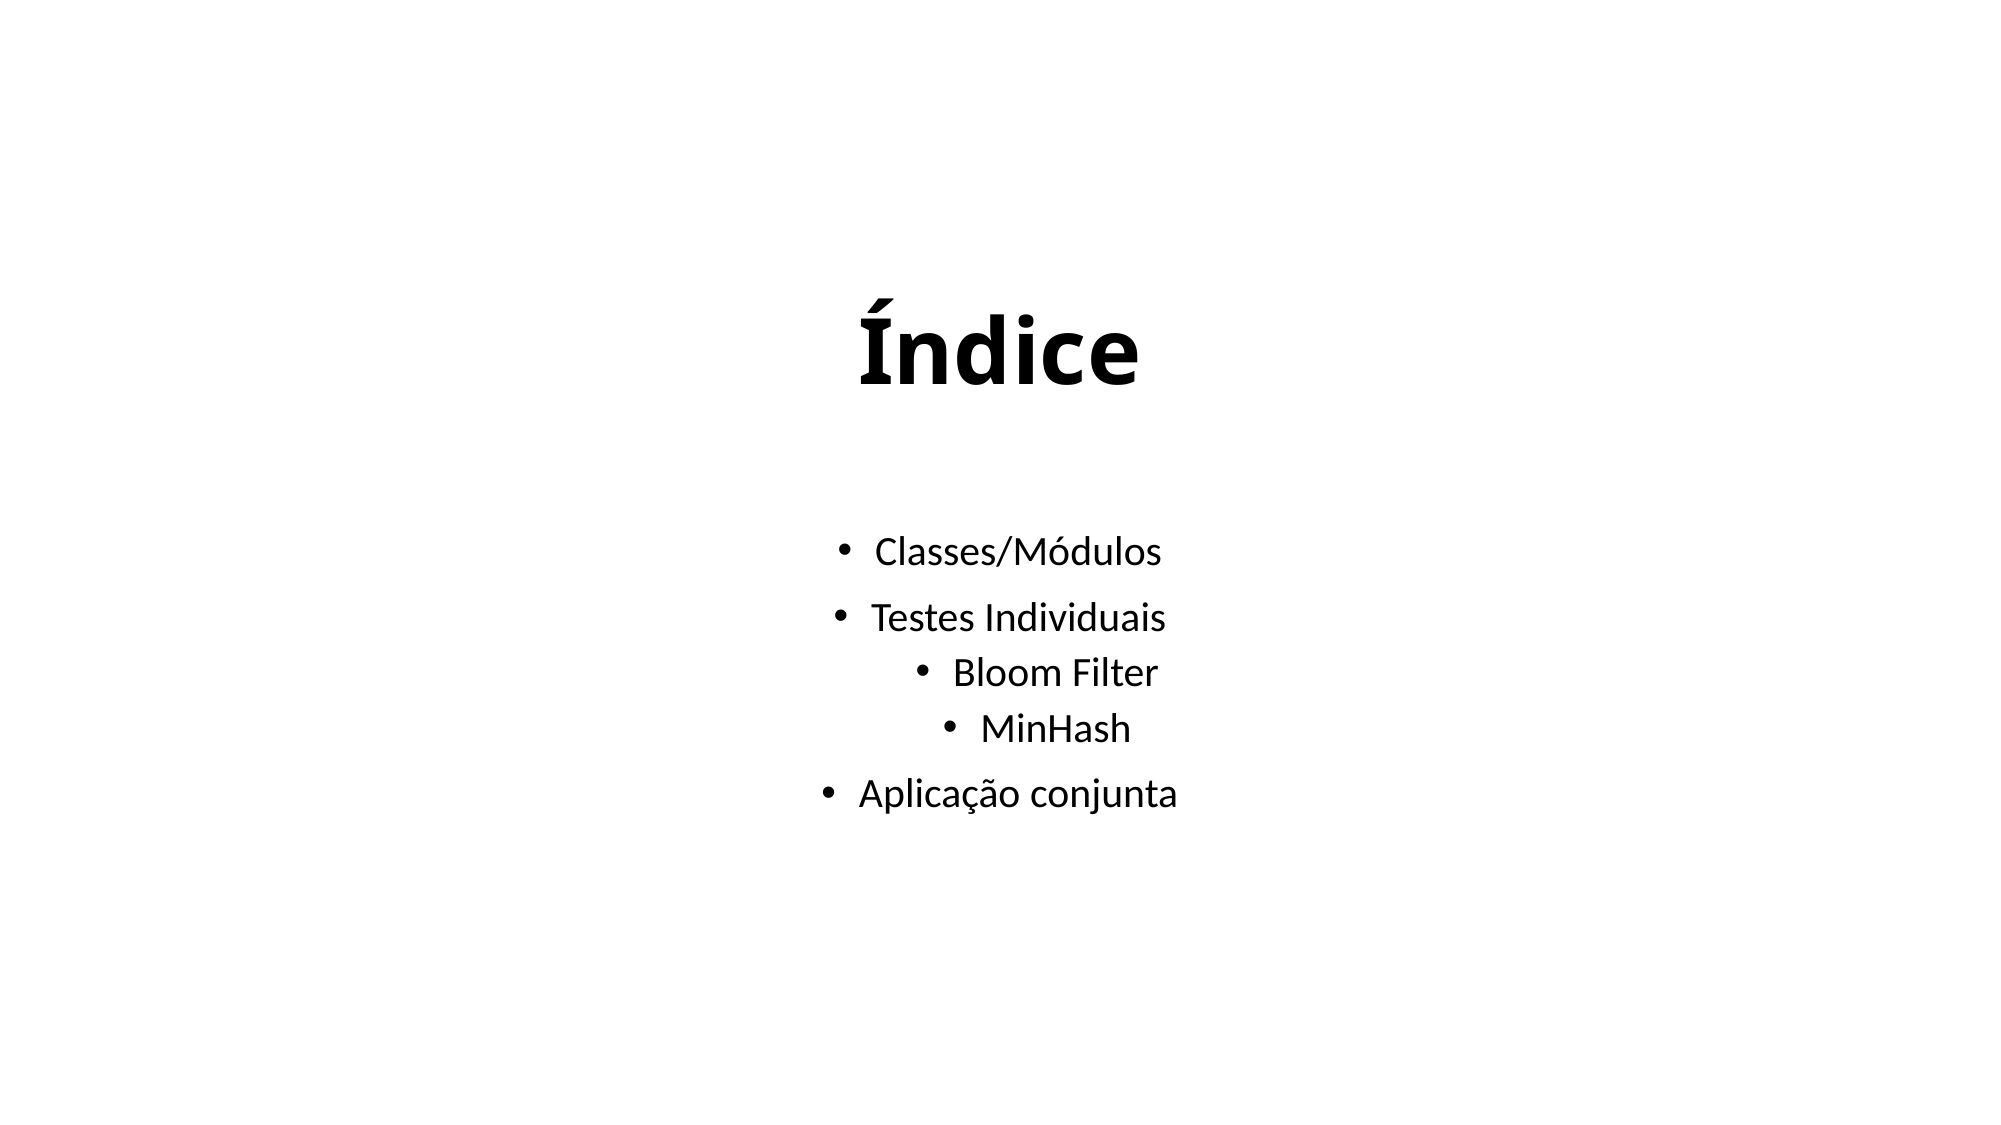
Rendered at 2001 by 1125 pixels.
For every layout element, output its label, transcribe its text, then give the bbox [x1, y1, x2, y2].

list Classes/Módulos Testes Individuais Bloom Filter MinHash Aplicação conjunta [137, 521, 1863, 1125]
title Índice [137, 246, 1863, 464]
